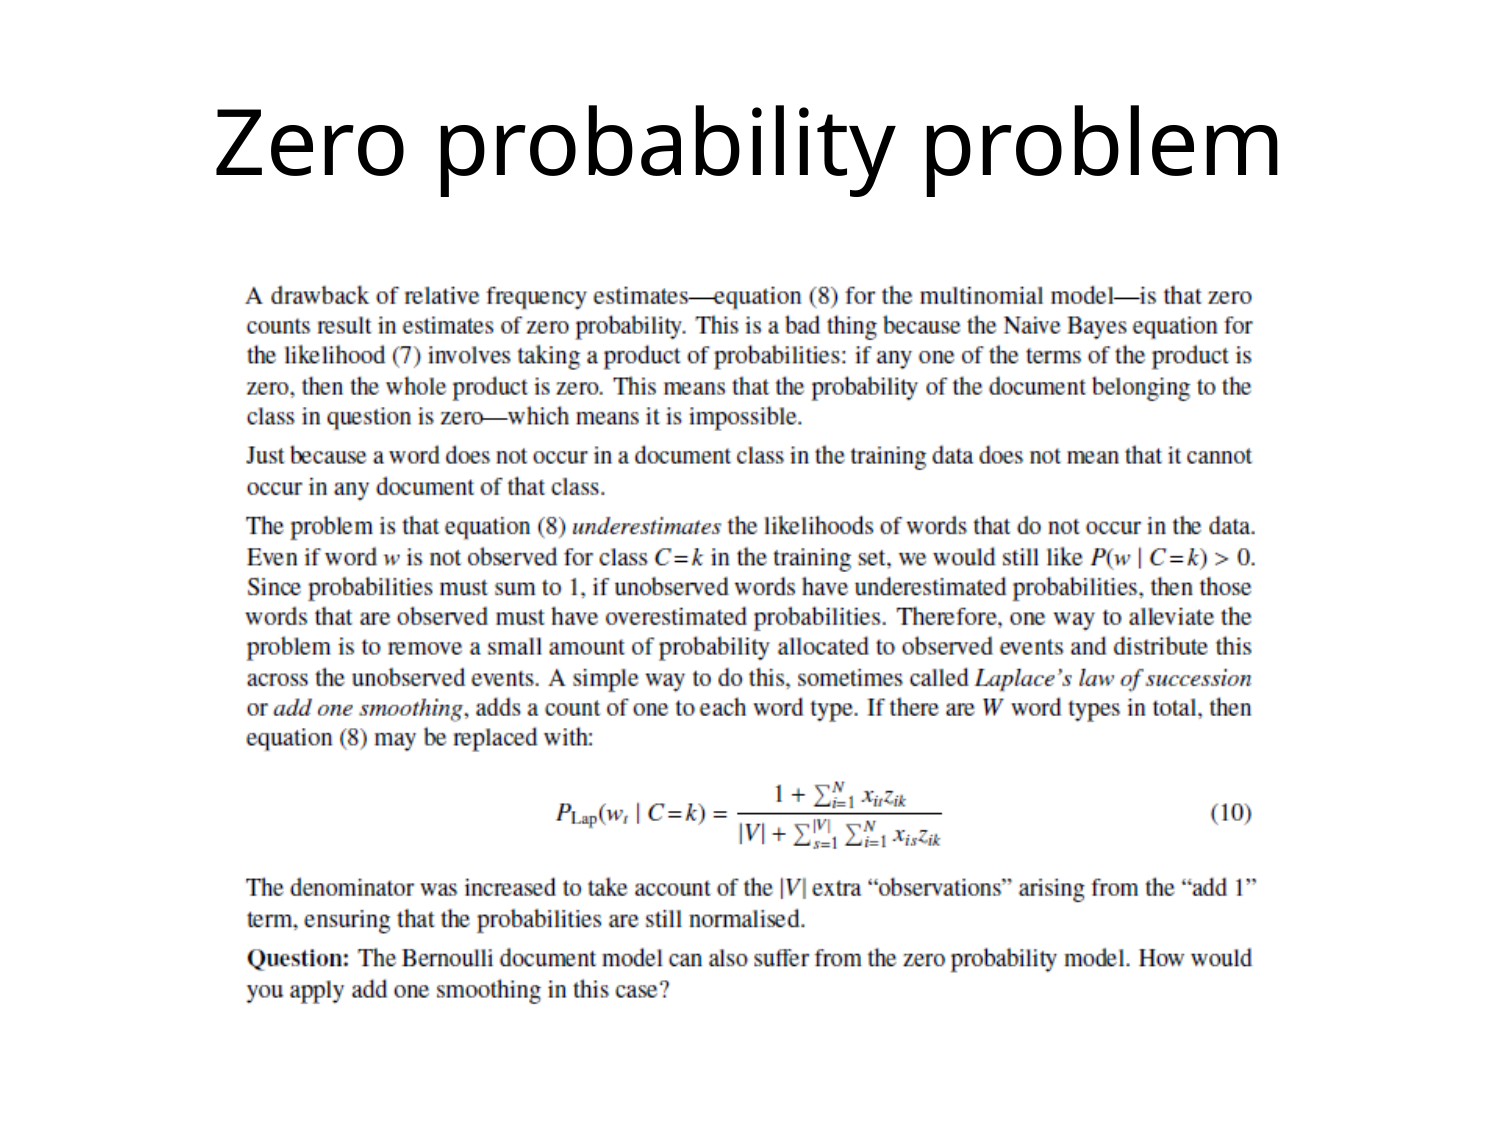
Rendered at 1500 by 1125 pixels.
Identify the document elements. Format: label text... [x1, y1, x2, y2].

title Zero probability problem [75, 45, 1425, 233]
picture [230, 276, 1269, 1012]
